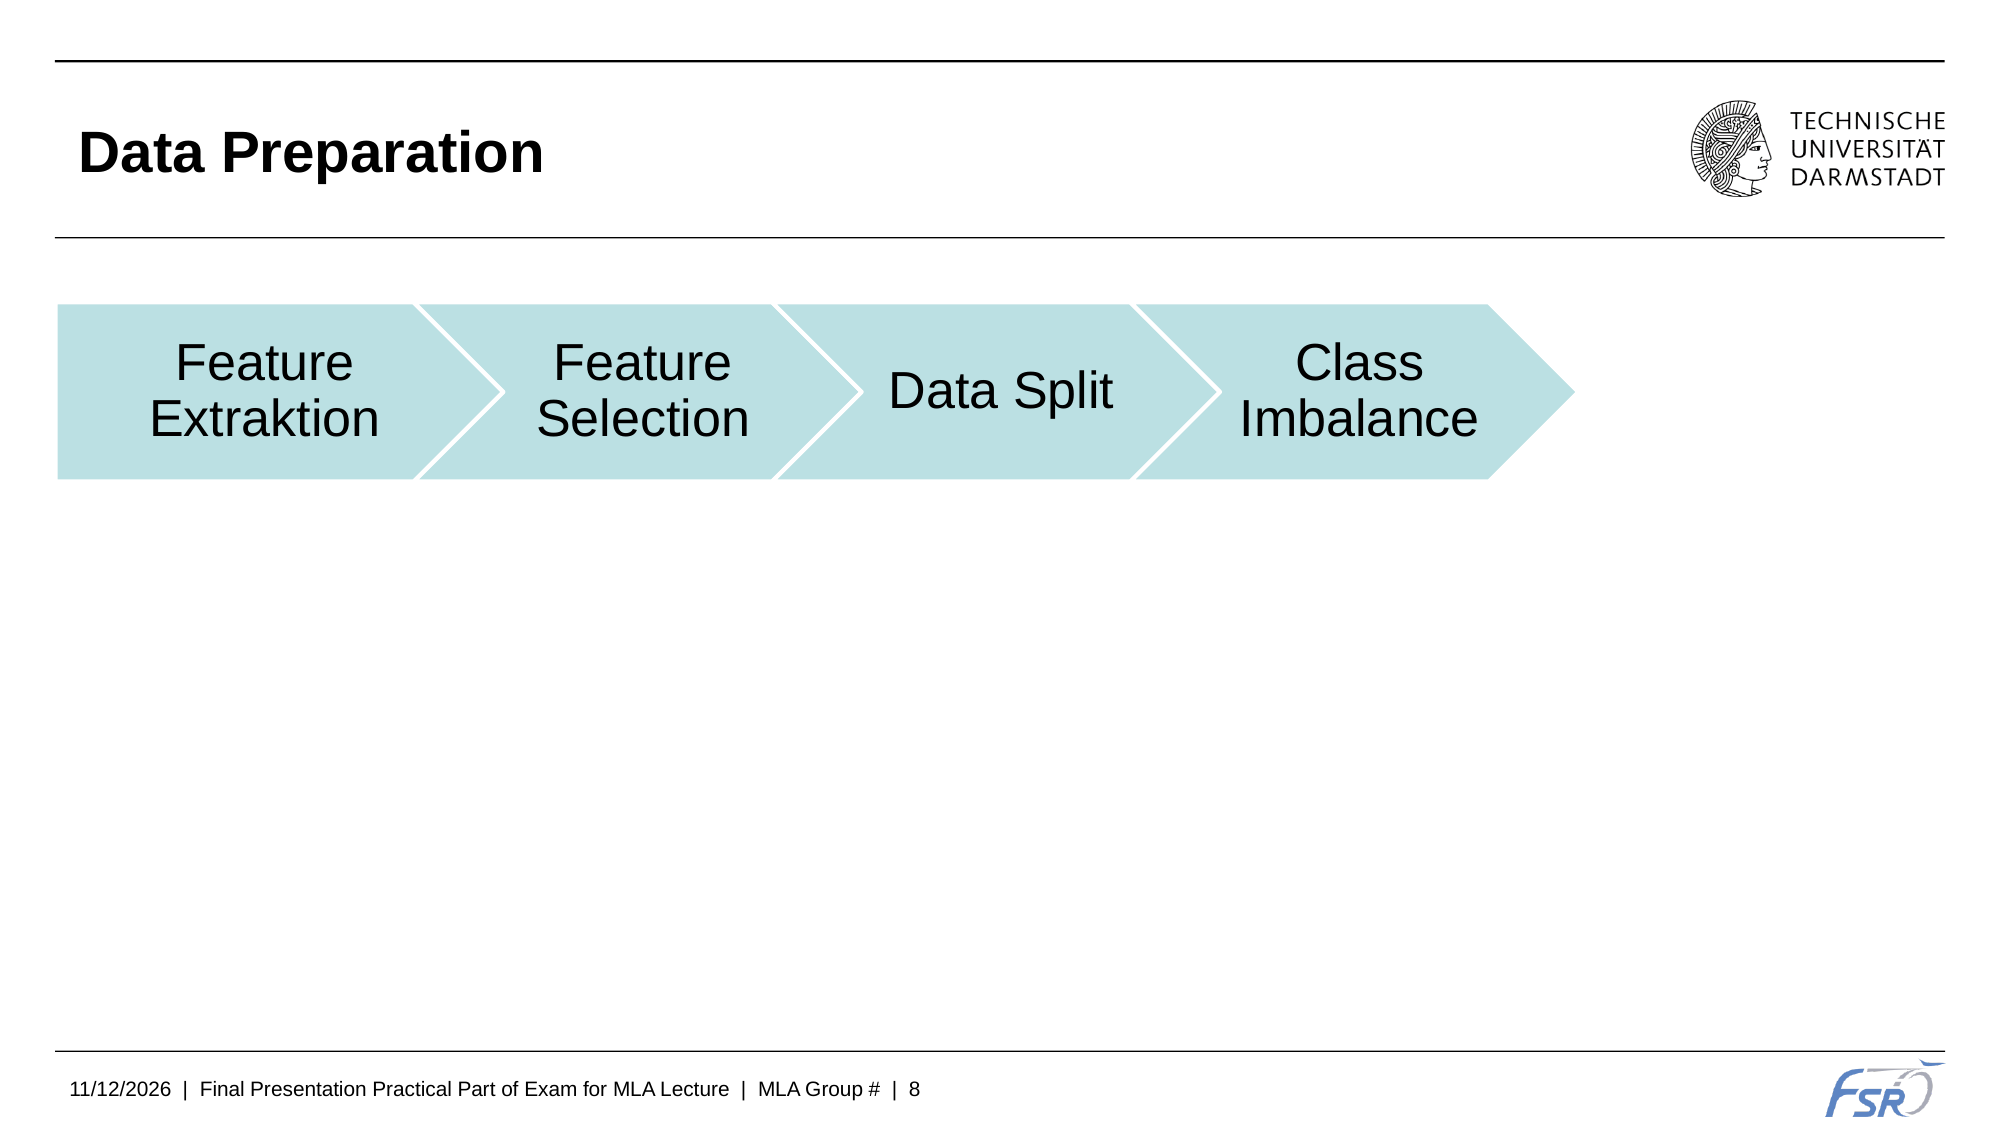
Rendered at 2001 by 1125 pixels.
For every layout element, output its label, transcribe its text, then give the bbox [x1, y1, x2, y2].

picture [1825, 1058, 1946, 1117]
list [54, 184, 1580, 600]
title Data Preparation [78, 79, 1650, 218]
picture [1662, 83, 1988, 214]
